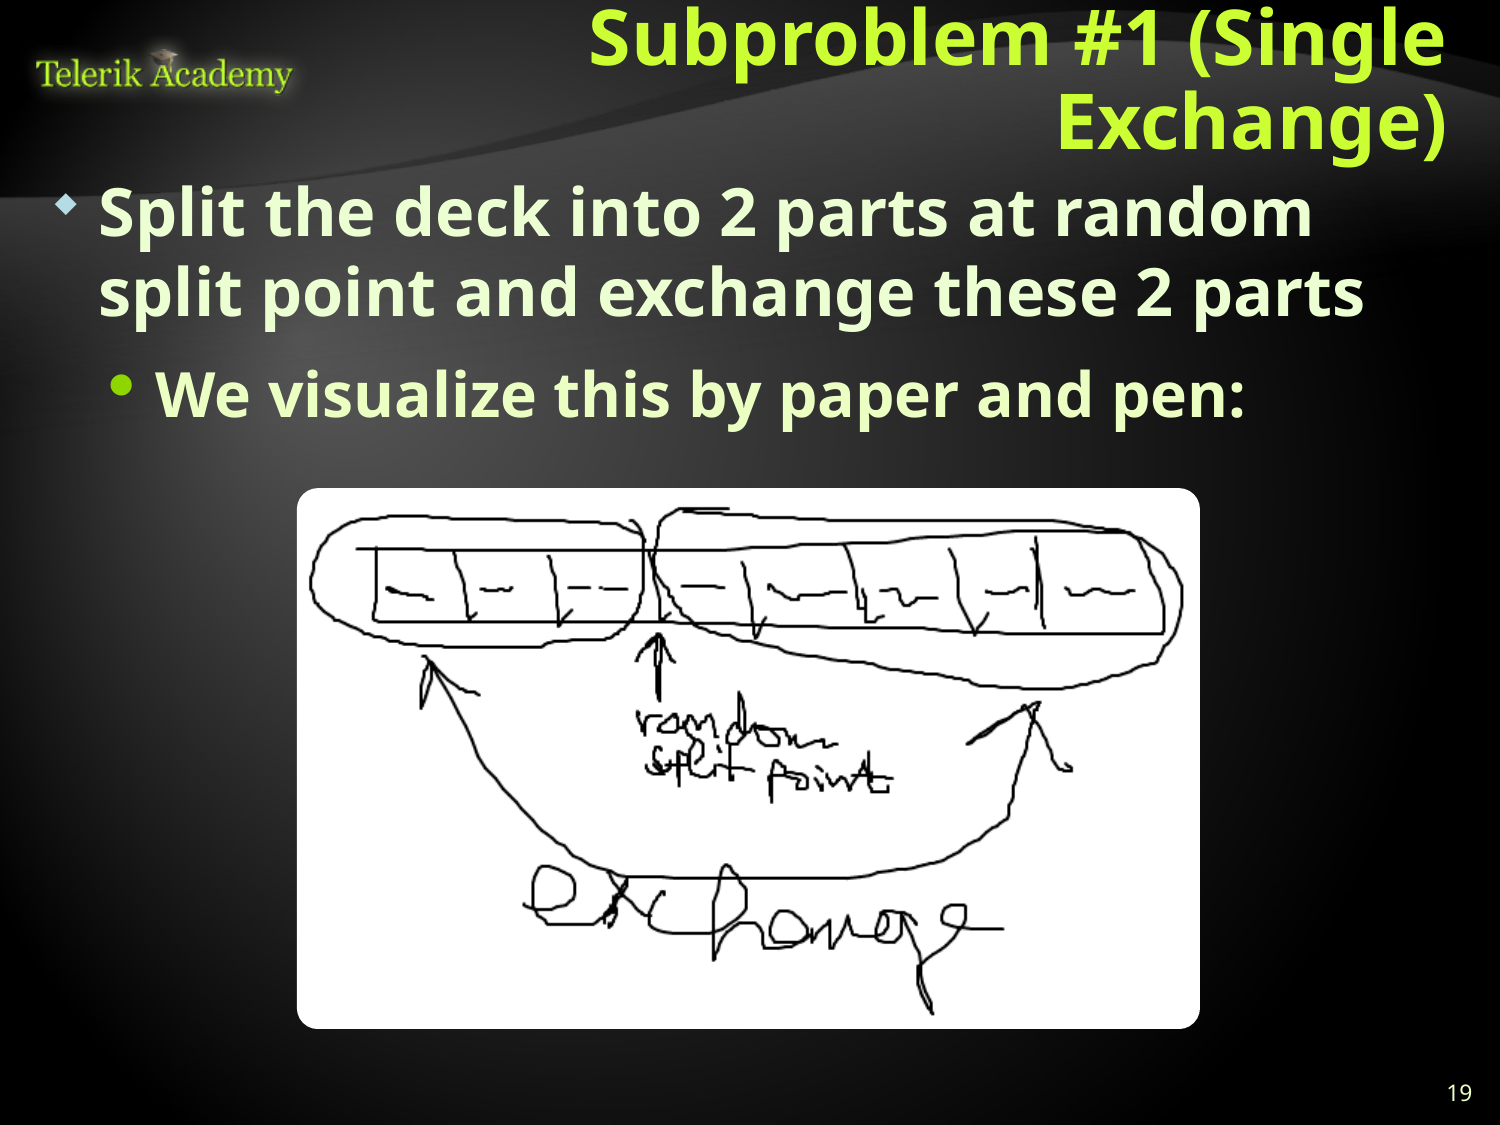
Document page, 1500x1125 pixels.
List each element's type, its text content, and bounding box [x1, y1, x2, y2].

title Subproblem #1 (Single Exchange) [300, 12, 1463, 150]
picture [0, 0, 1500, 1125]
slide_number 19 [1412, 1074, 1488, 1113]
list Split the deck into 2 parts at random split point and exchange these 2 parts We visualize this by paper and pen: [37, 162, 1463, 1088]
